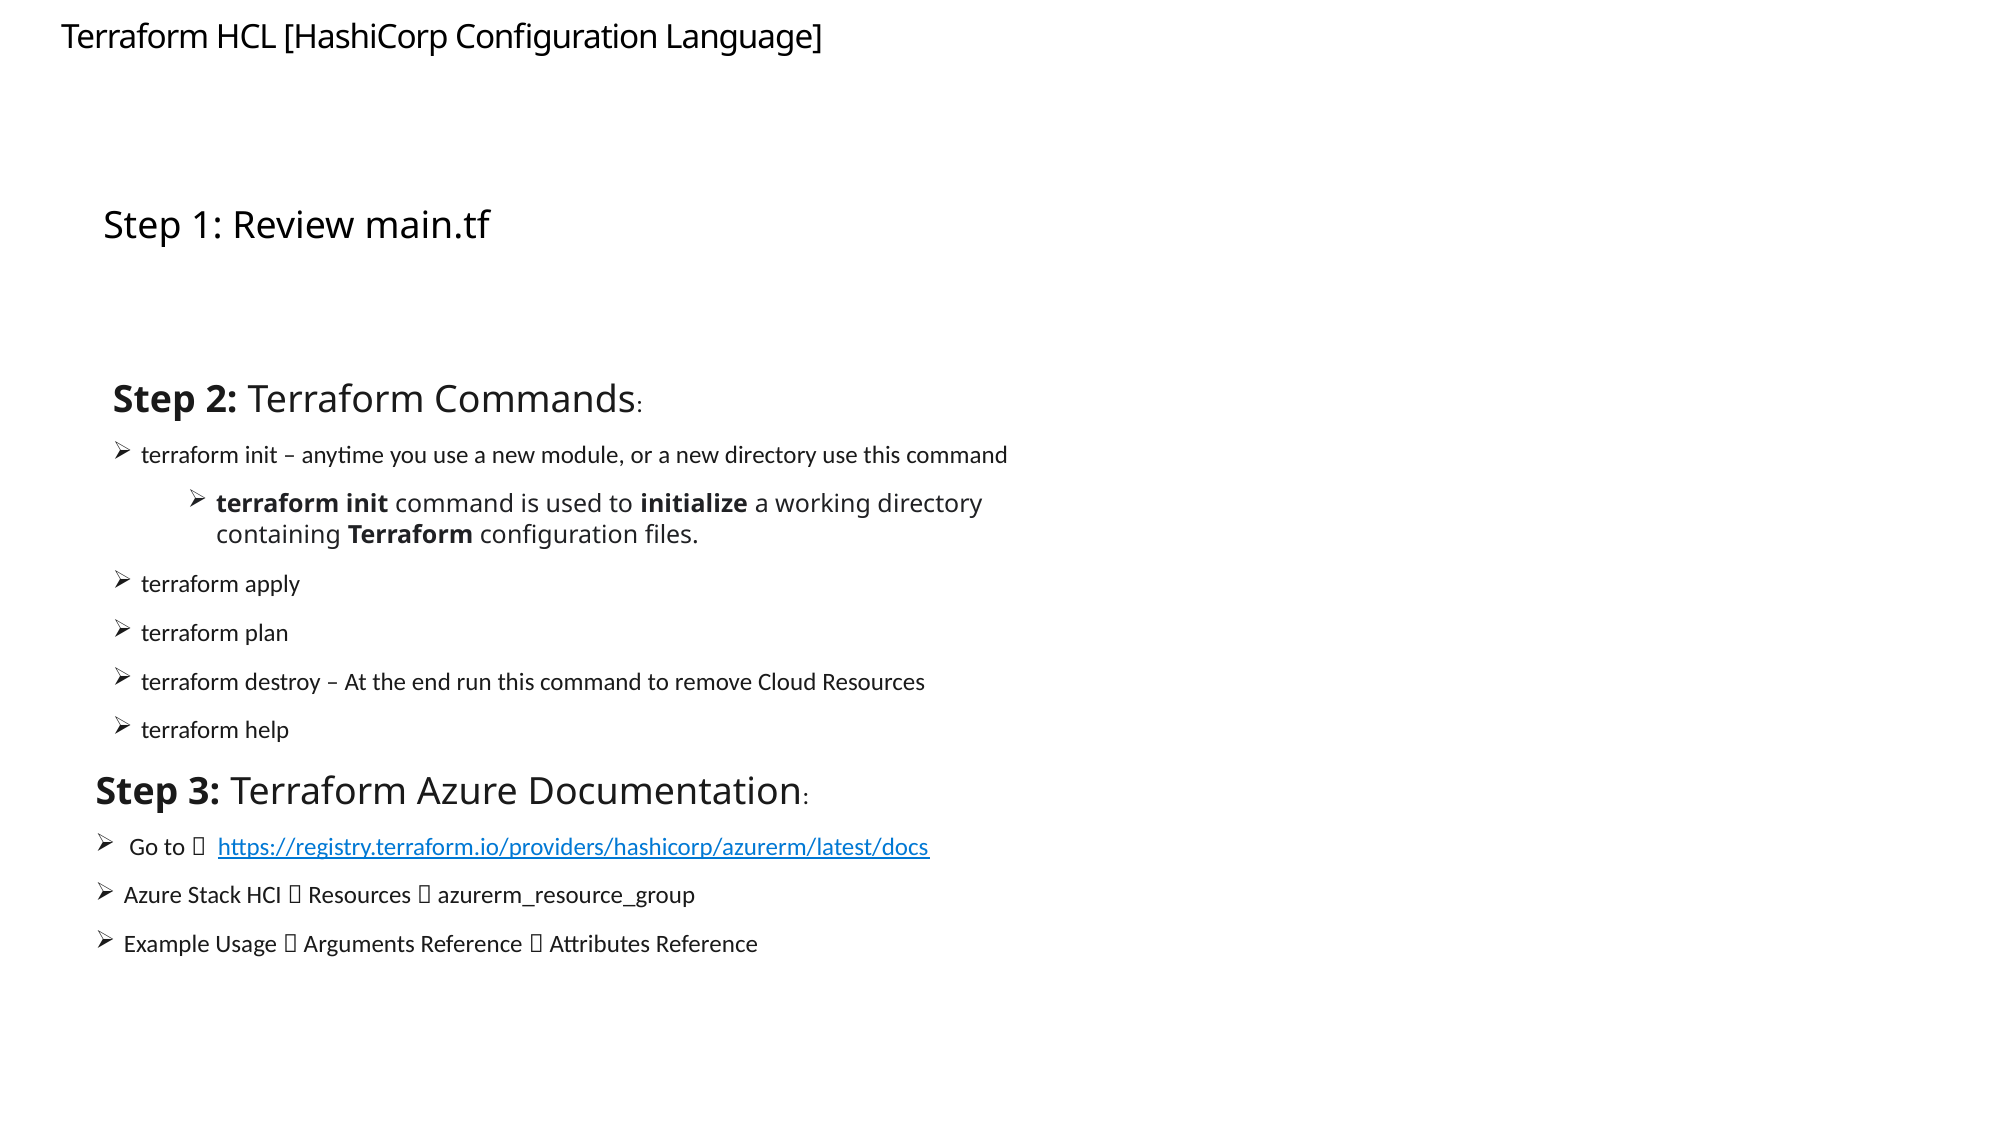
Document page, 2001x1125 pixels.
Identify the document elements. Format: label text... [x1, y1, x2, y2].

text_box Terraform HCL [HashiCorp Configuration Language] [61, 14, 1956, 55]
text_box Step 1: Review main.tf [88, 193, 873, 256]
text_box [55, 90, 895, 1125]
text_box Step 3: Terraform Azure Documentation: Go to  https://registry.terraform.io/providers/hashicorp/azurerm/latest/docs Azure Stack HCI  Resources  azurerm_resource_group Example Usage  Arguments Reference  Attributes Reference [80, 756, 1080, 1014]
text_box Step 2: Terraform Commands: terraform init – anytime you use a new module, or a new directory use this command terraform init command is used to initialize a working directory containing Terraform configuration files. terraform apply terraform plan terraform destroy – At the end run this command to remove Cloud Resources terraform help [98, 364, 1097, 751]
